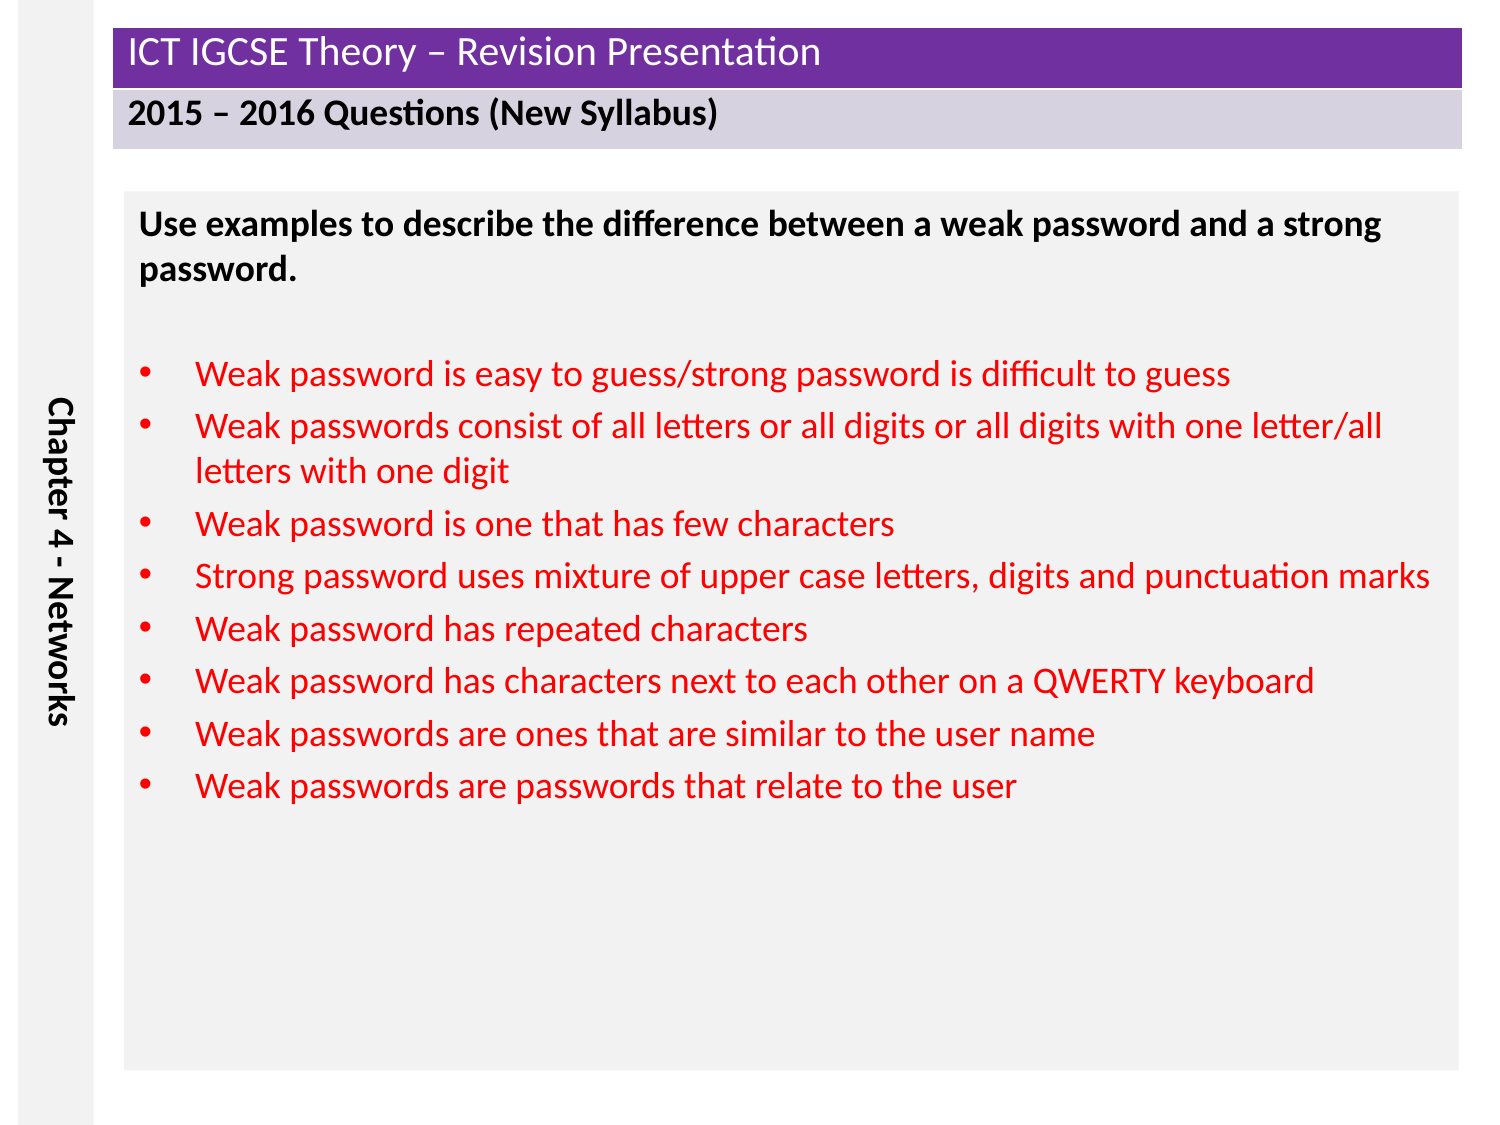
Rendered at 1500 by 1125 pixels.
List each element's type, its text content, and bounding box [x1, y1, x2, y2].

list Use examples to describe the difference between a weak password and a strong password. Weak password is easy to guess/strong password is difficult to guess Weak passwords consist of all letters or all digits or all digits with one letter/all letters with one digit Weak password is one that has few characters Strong password uses mixture of upper case letters, digits and punctuation marks Weak password has repeated characters Weak password has characters next to each other on a QWERTY keyboard Weak passwords are ones that are similar to the user name Weak passwords are passwords that relate to the user [123, 191, 1459, 1071]
